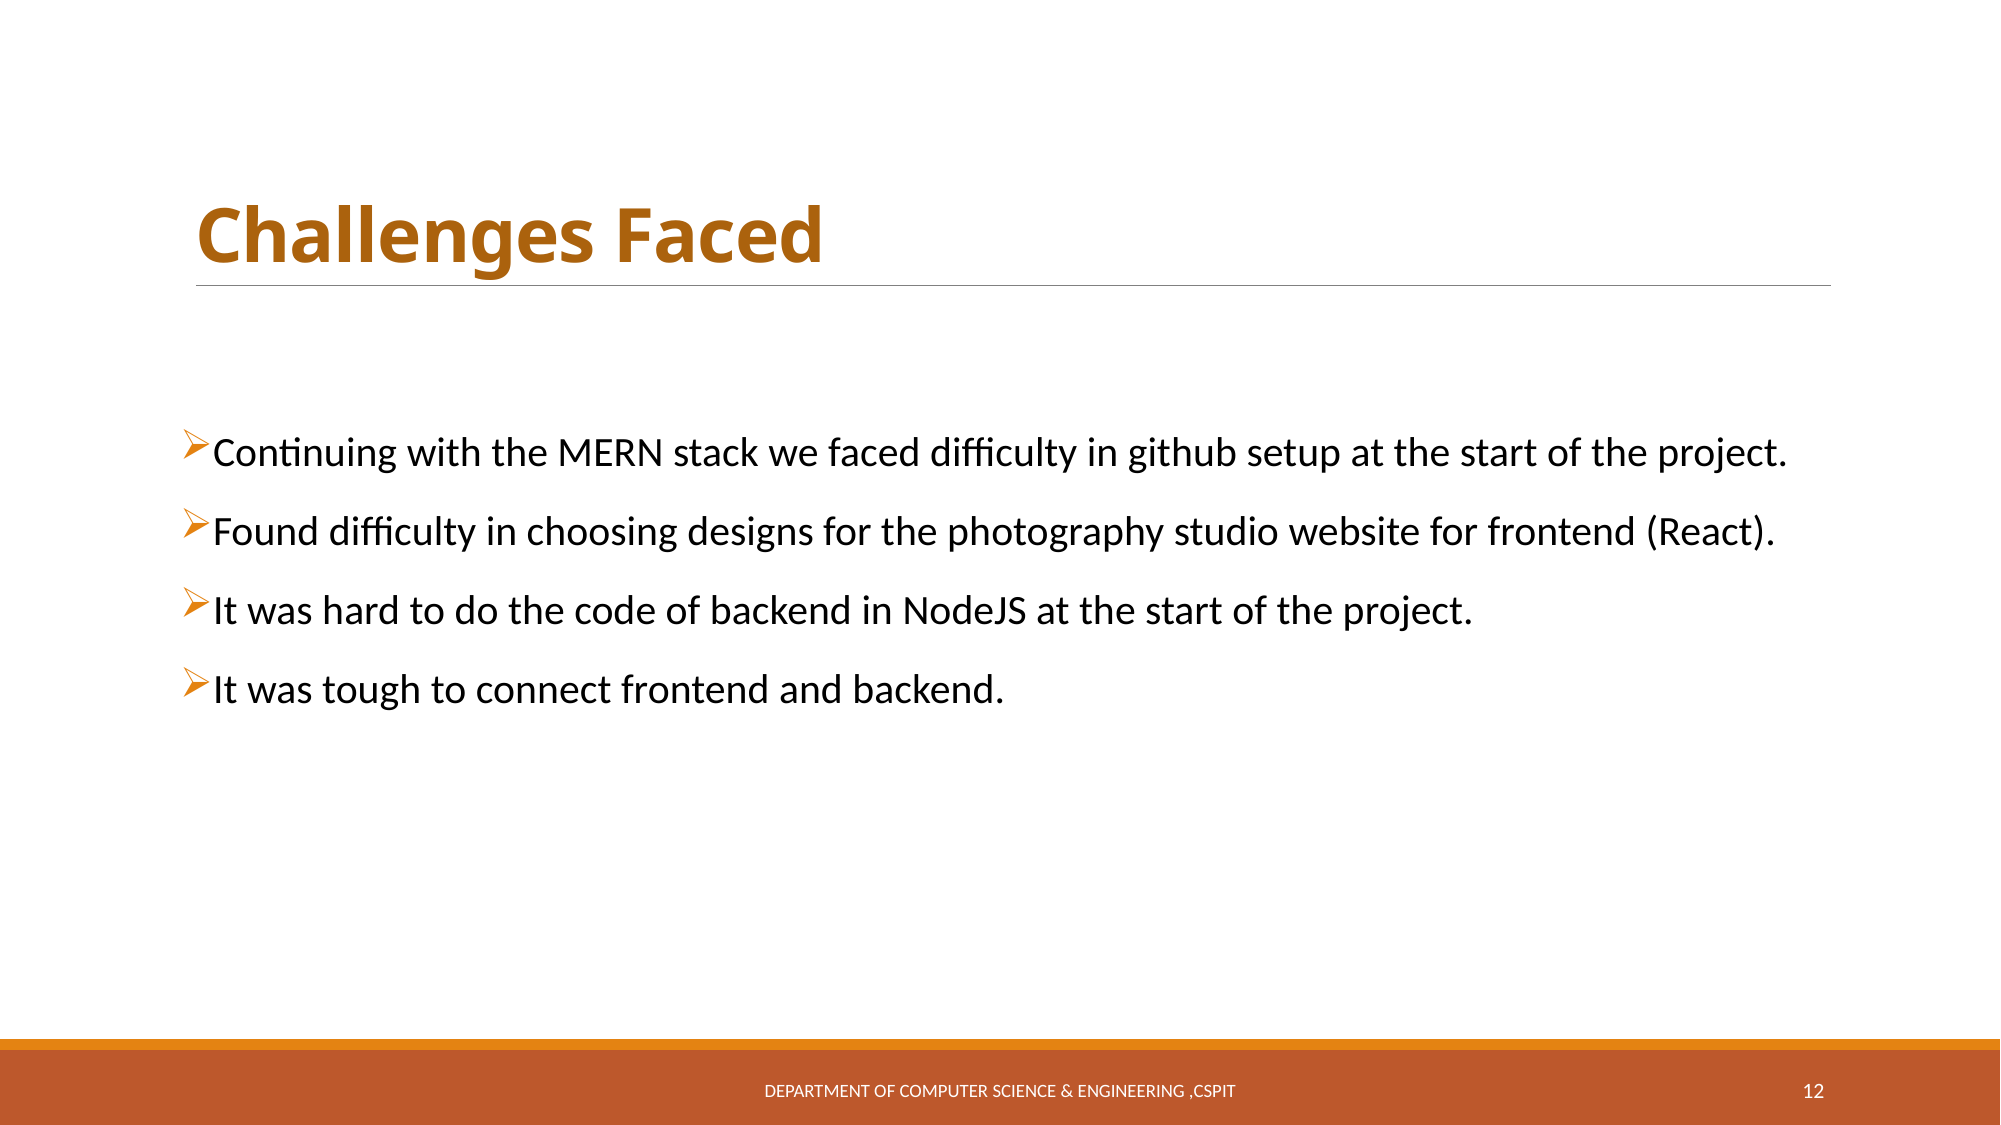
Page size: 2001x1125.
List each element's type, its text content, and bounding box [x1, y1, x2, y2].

slide_number 12 [1624, 1059, 1840, 1120]
list Continuing with the MERN stack we faced difficulty in github setup at the start of the project. Found difficulty in choosing designs for the photography studio website for frontend (React). It was hard to do the code of backend in NodeJS at the start of the project. It was tough to connect frontend and backend. [180, 417, 1830, 770]
title Challenges Faced [180, 47, 1830, 285]
footer Department of Computer Science & Engineering ,CSPIT [604, 1059, 1396, 1120]
